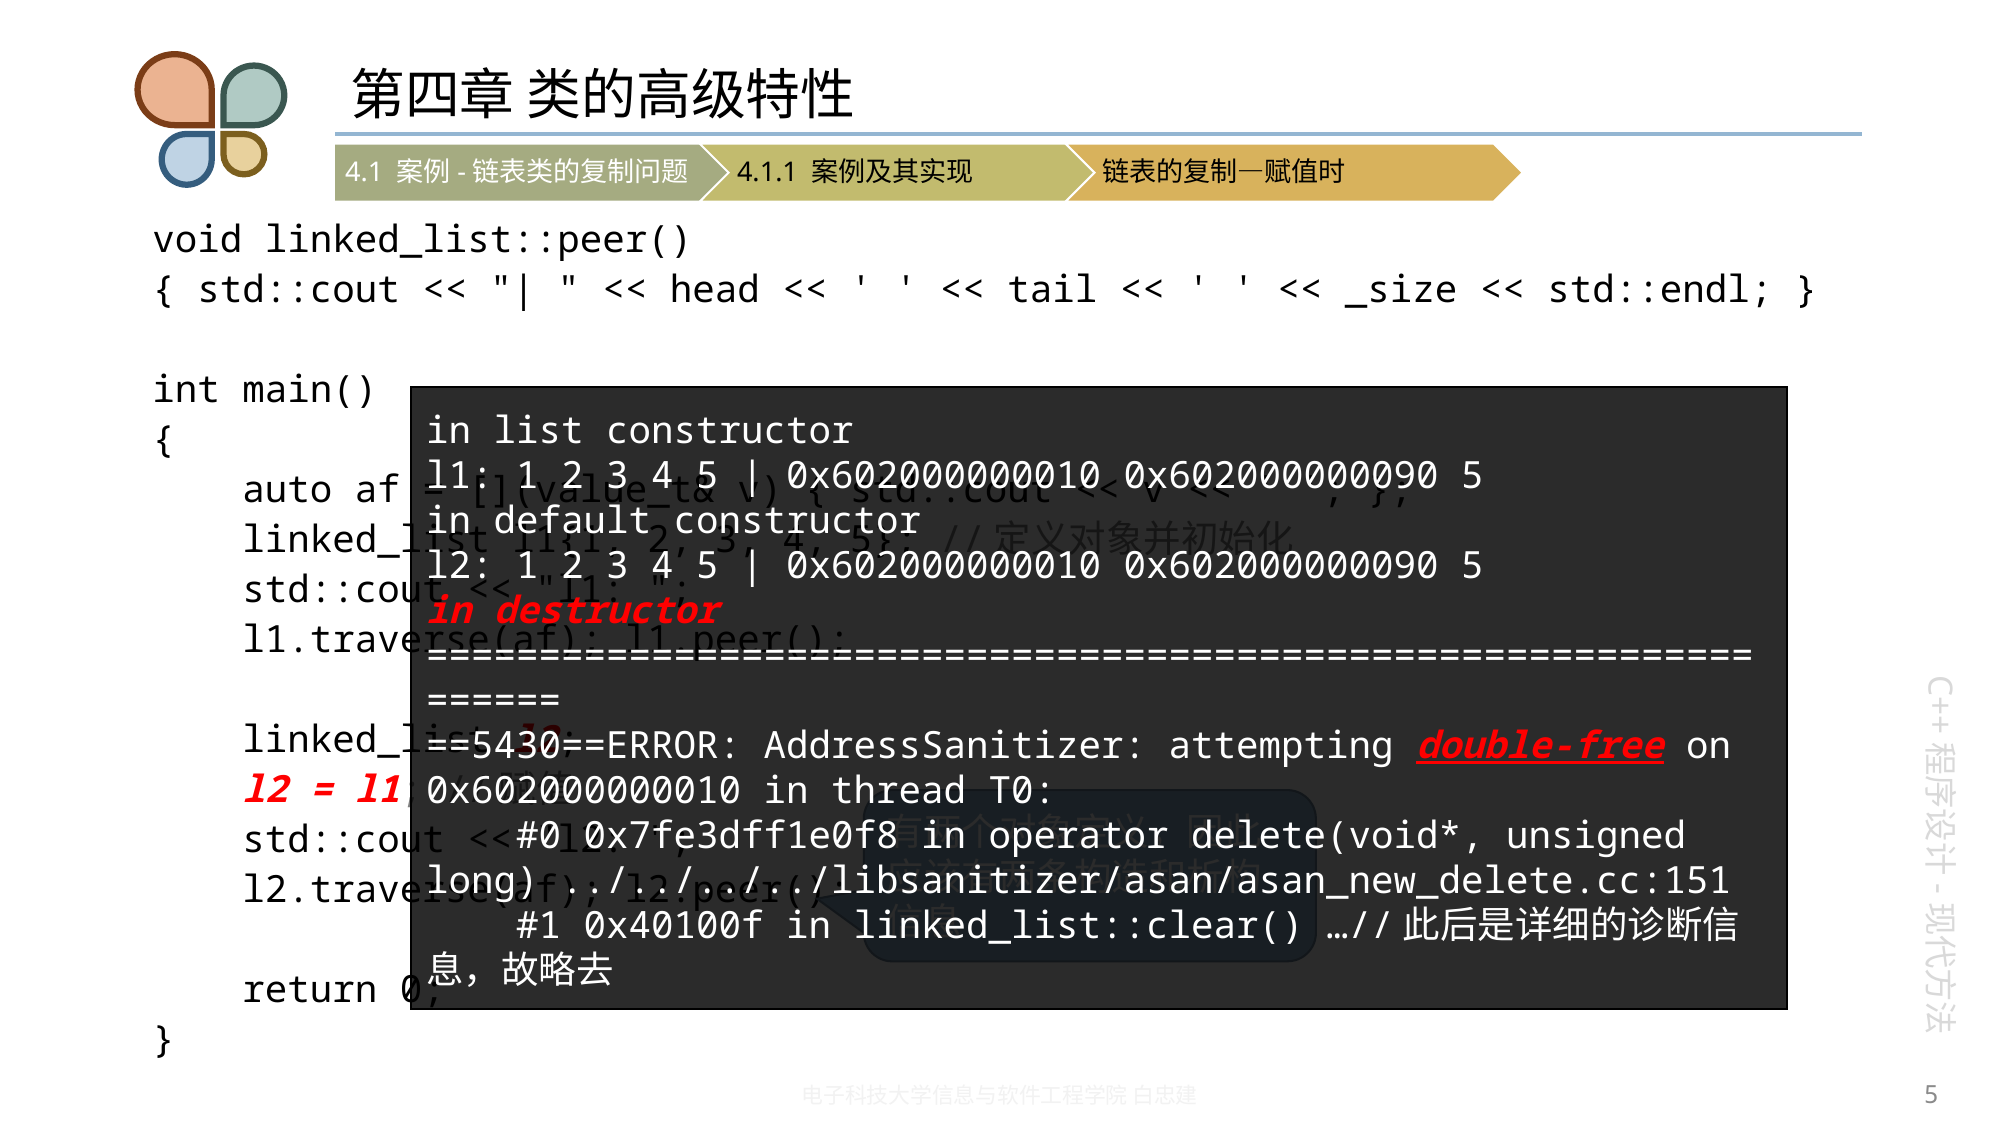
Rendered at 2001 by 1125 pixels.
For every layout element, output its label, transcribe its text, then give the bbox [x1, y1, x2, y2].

list void linked_list::peer() { std::cout << "| " << head << ' ' << tail << ' ' << _size << std::endl; } int main() { auto af = [](value_t& v) { std::cout << v << ' '; }; linked_list l1{1, 2, 3, 4, 5}; //定义对象并初始化 std::cout << "l1: "; l1.traverse(af); l1.peer(); linked_list l2; l2 = l1; //赋值 std::cout << "l2: "; l2.traverse(af); l2.peer(); return 0; } [137, 223, 1863, 1066]
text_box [333, 143, 1524, 202]
slide_number 5 [1862, 1065, 2000, 1125]
text_box in list constructor l1: 1 2 3 4 5 | 0x602000000010 0x602000000090 5 in default constructor l2: 1 2 3 4 5 | 0x602000000010 0x602000000090 5 in destructor ================================================================= ==5430==ERROR: AddressSanitizer: attempting double-free on 0x602000000010 in thread T0: #0 0x7fe3dff1e0f8 in operator delete(void*, unsigned long) ../../../../libsanitizer/asan/asan_new_delete.cc:151 #1 0x40100f in linked_list::clear() …//此后是详细的诊断信息，故略去 [410, 386, 1788, 1010]
title 第四章 类的高级特性 [335, 59, 1863, 134]
